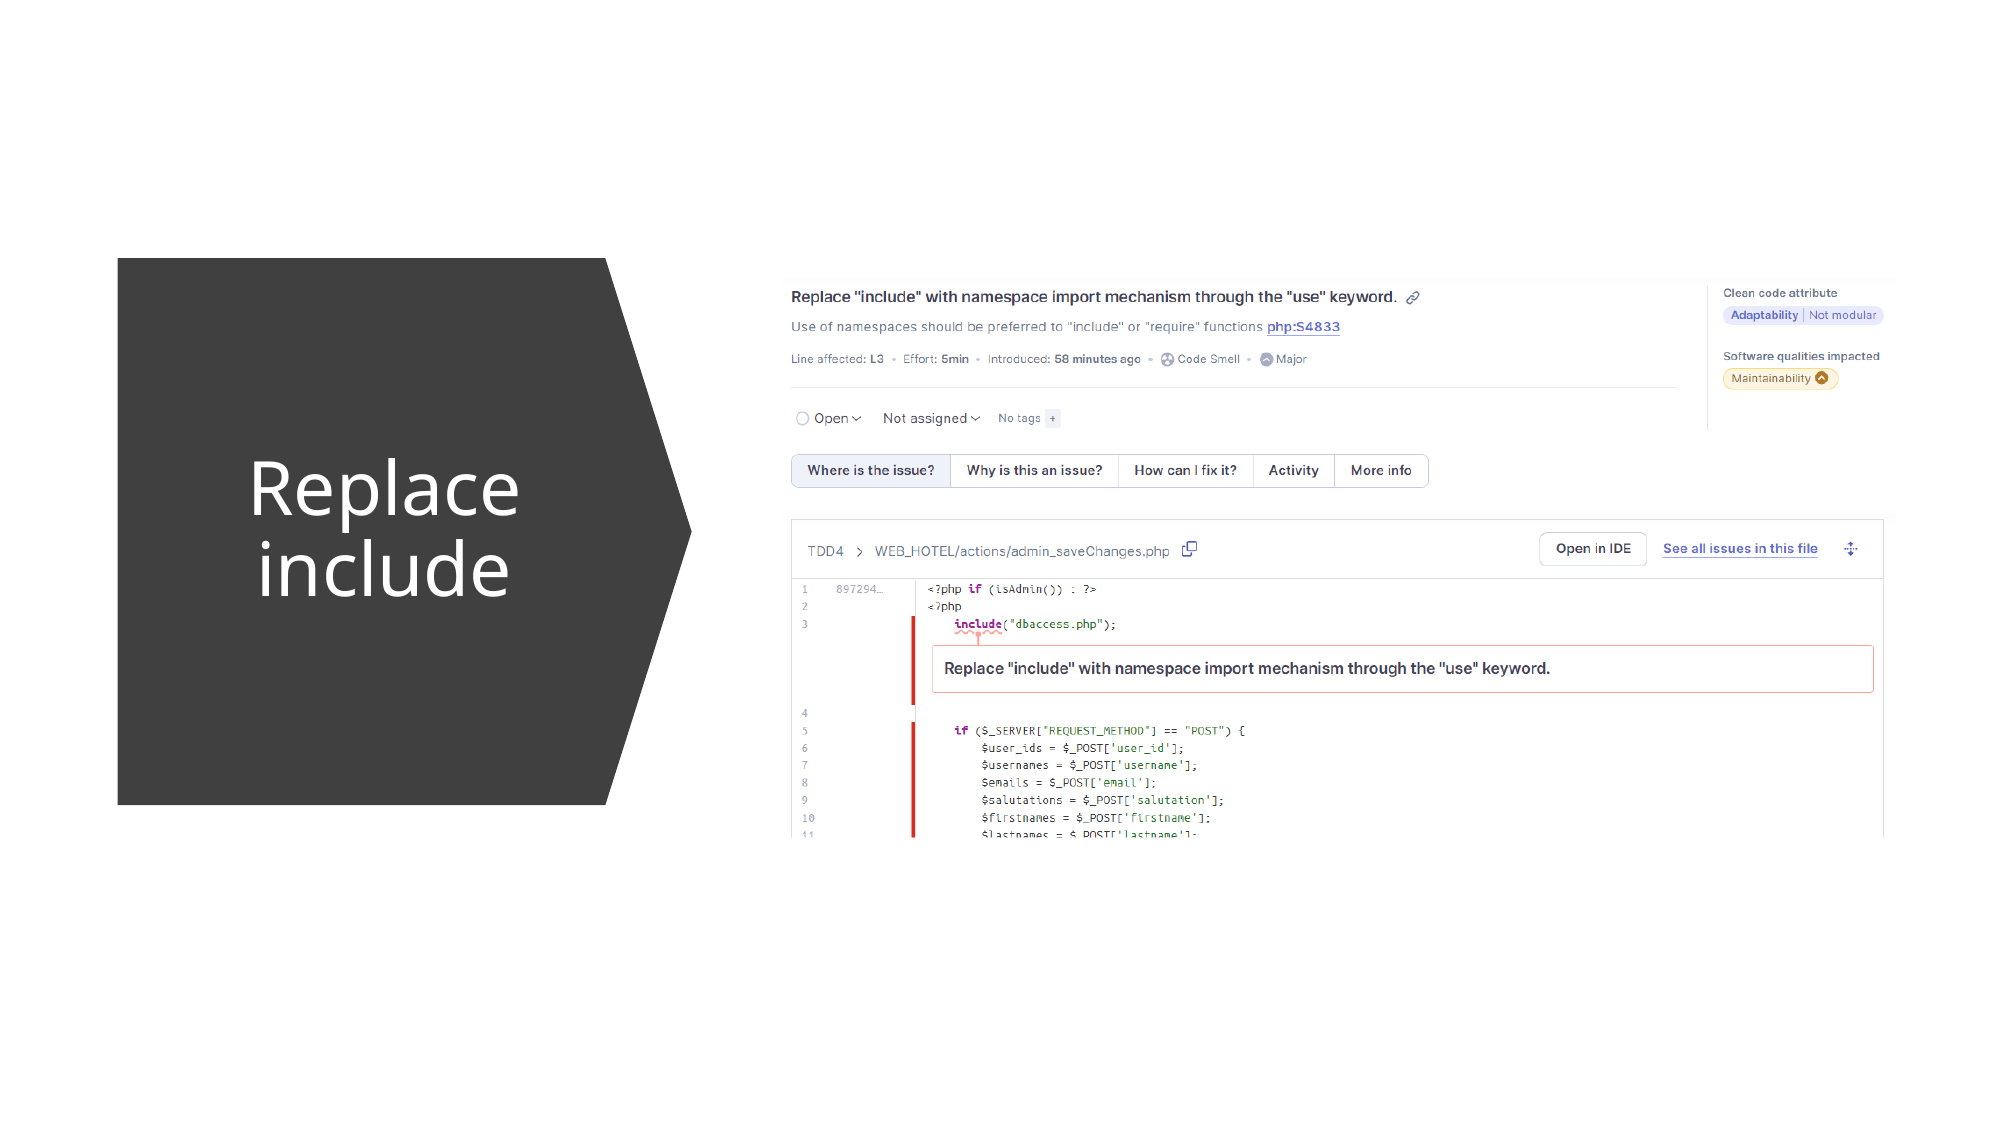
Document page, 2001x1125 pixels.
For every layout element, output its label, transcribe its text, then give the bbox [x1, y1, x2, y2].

picture [783, 279, 1897, 846]
text_box [116, 256, 694, 807]
title Replace include [168, 322, 601, 741]
